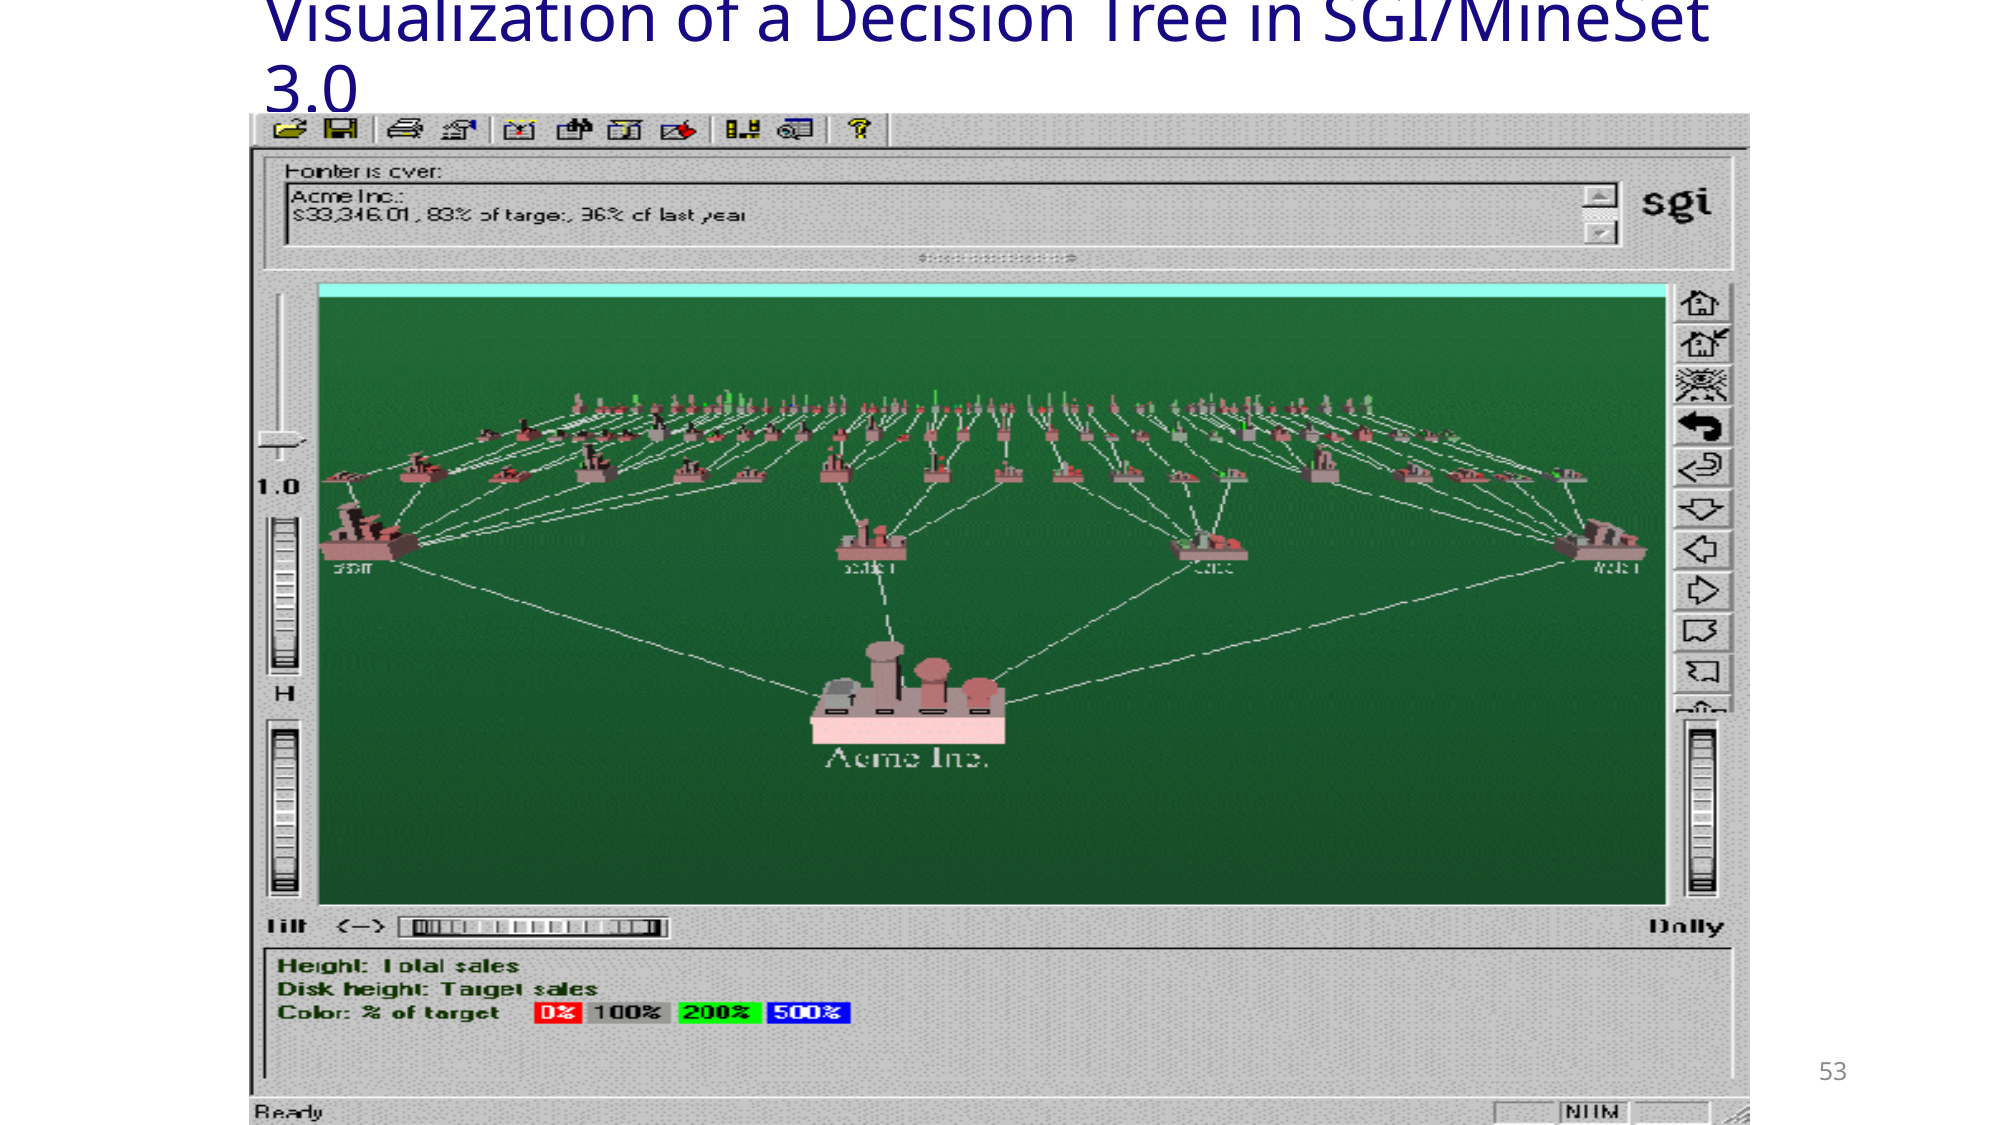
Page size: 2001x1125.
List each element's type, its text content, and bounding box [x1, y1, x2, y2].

title Visualization of a Decision Tree in SGI/MineSet 3.0 [249, 12, 1750, 100]
picture [249, 112, 1750, 1125]
slide_number 53 [1750, 1042, 1863, 1103]
